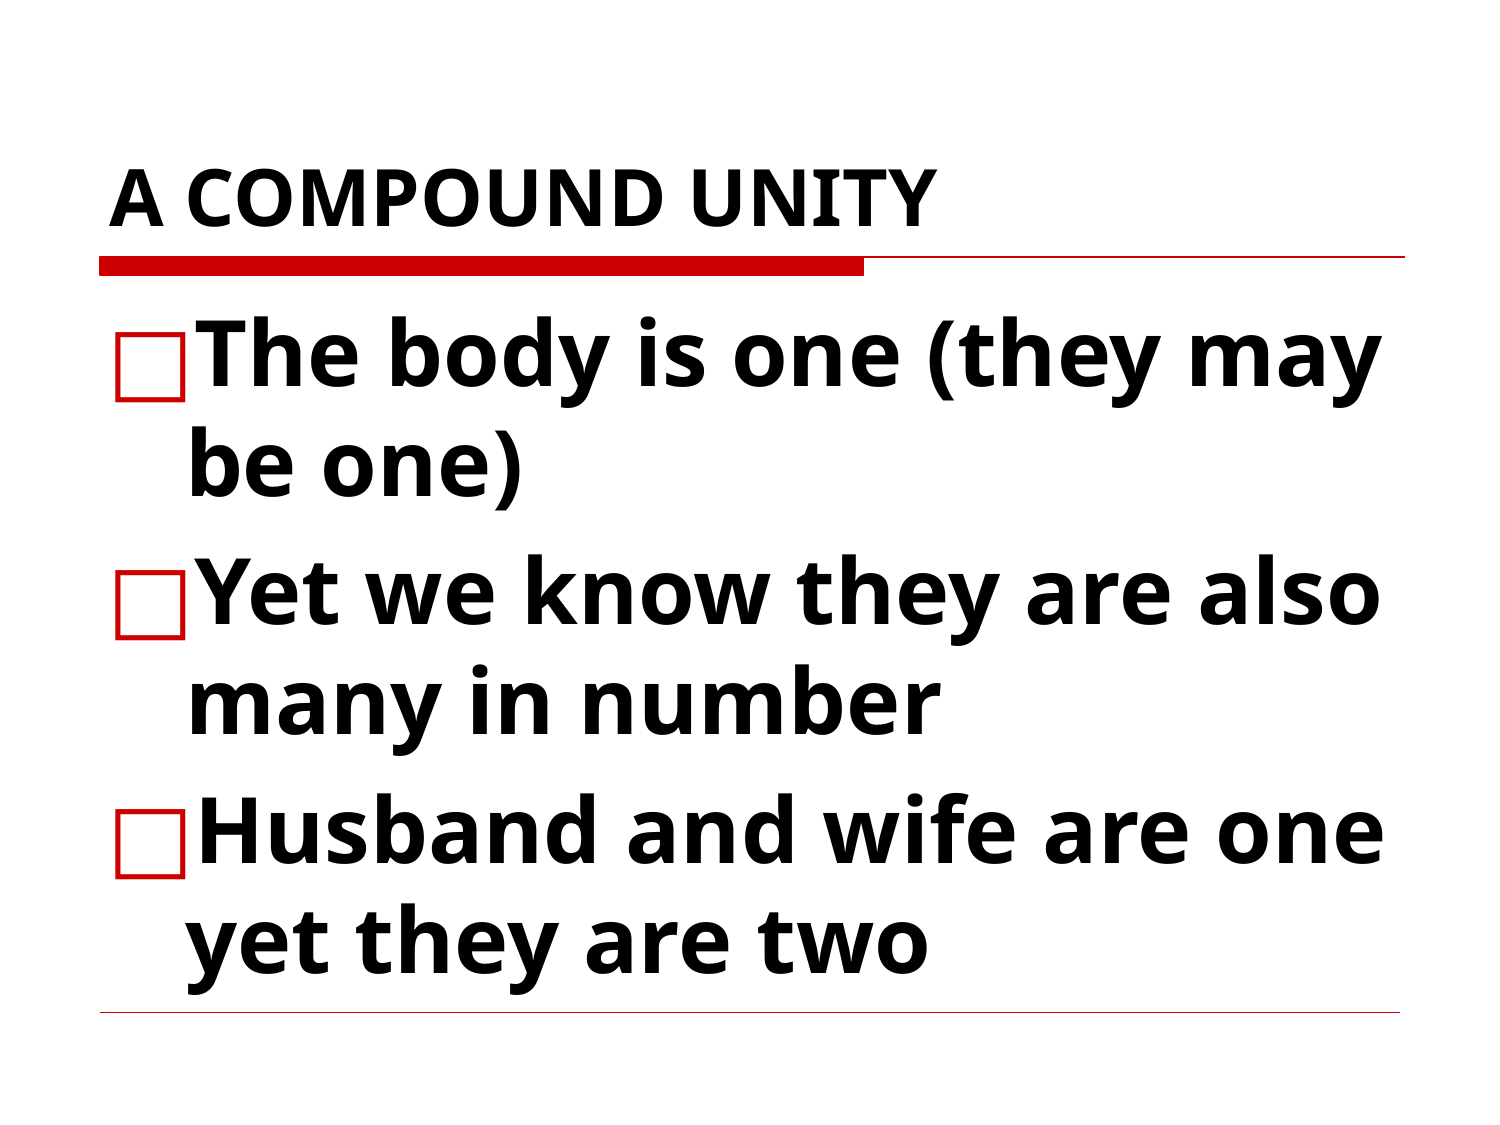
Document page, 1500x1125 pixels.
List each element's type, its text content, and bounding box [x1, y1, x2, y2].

list The body is one (they may be one) Yet we know they are also many in number Husband and wife are one yet they are two [92, 287, 1406, 1100]
title A COMPOUND UNITY [94, 50, 1407, 250]
